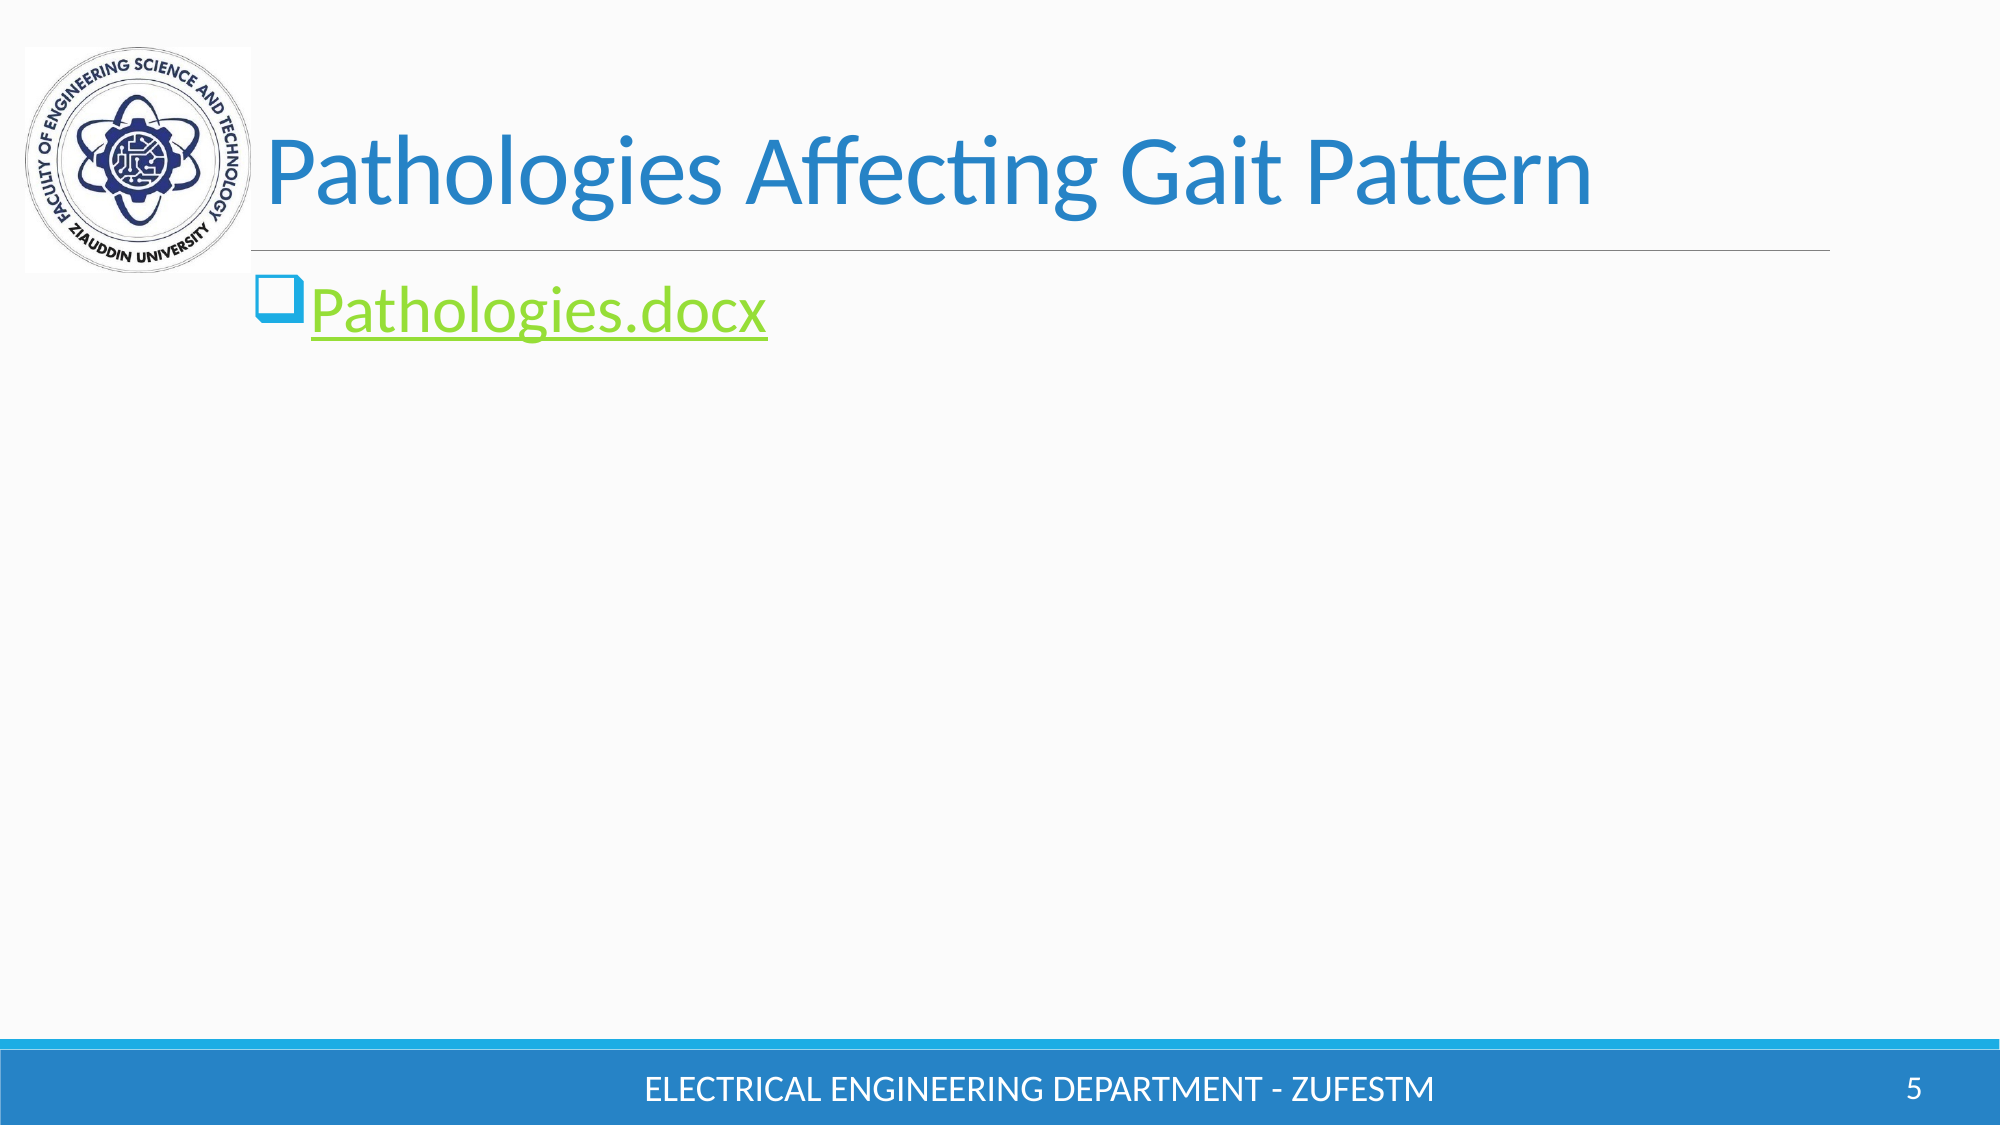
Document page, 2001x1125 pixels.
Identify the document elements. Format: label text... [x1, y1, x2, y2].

title Pathologies Affecting Gait Pattern [250, 87, 1830, 233]
footer Electrical Engineering Department - ZUFESTM [375, 1056, 1706, 1117]
picture [25, 47, 251, 273]
list Pathologies.docx [250, 267, 1830, 963]
slide_number 5 [1722, 1056, 1938, 1117]
